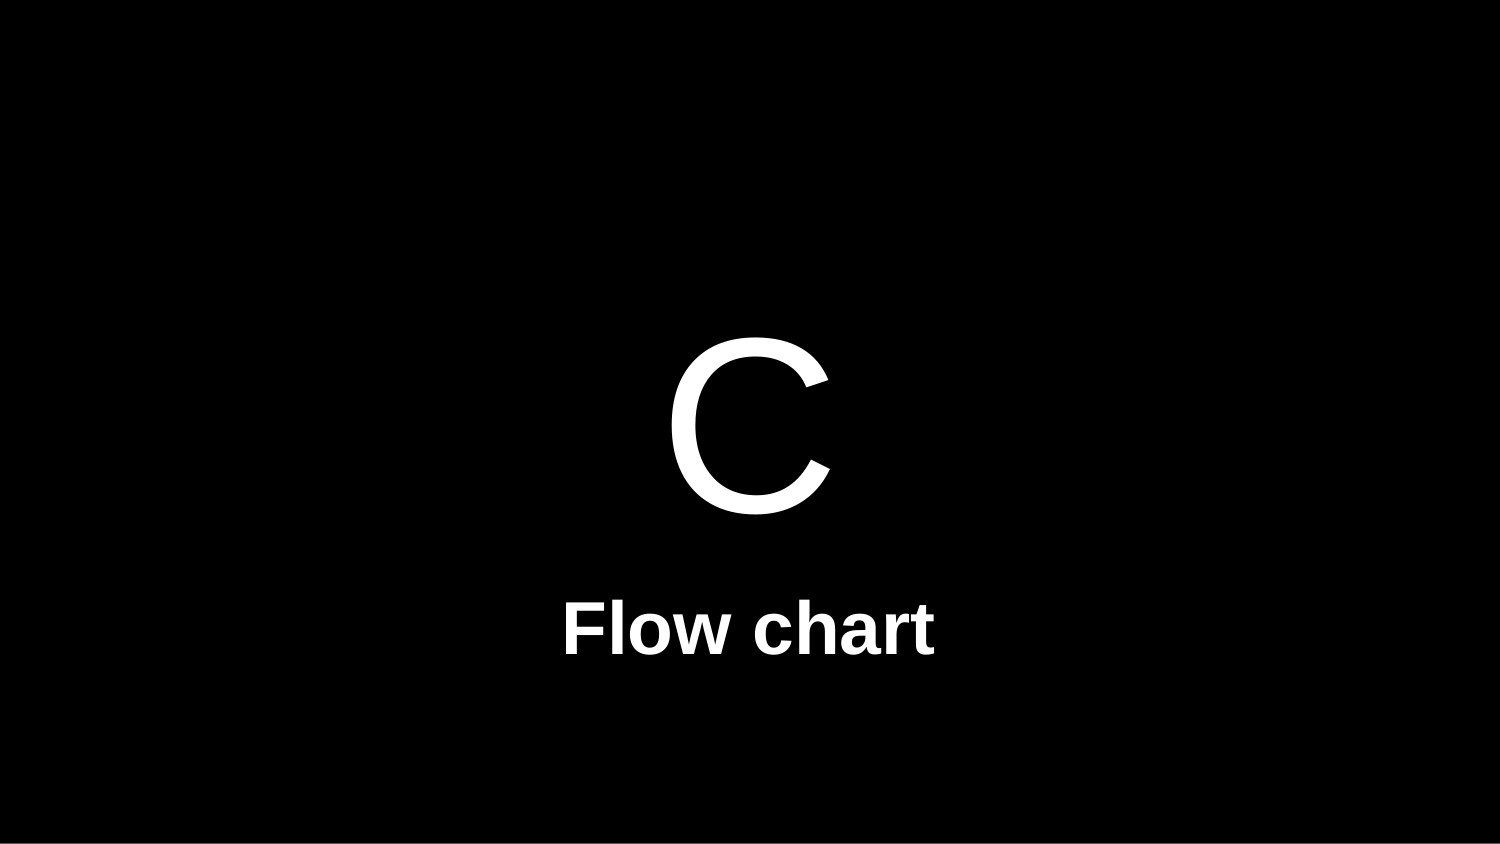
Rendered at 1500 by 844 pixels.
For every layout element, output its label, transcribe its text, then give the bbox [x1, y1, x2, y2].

text_box Flow chart [471, 565, 1081, 698]
text_box C [657, 260, 843, 565]
